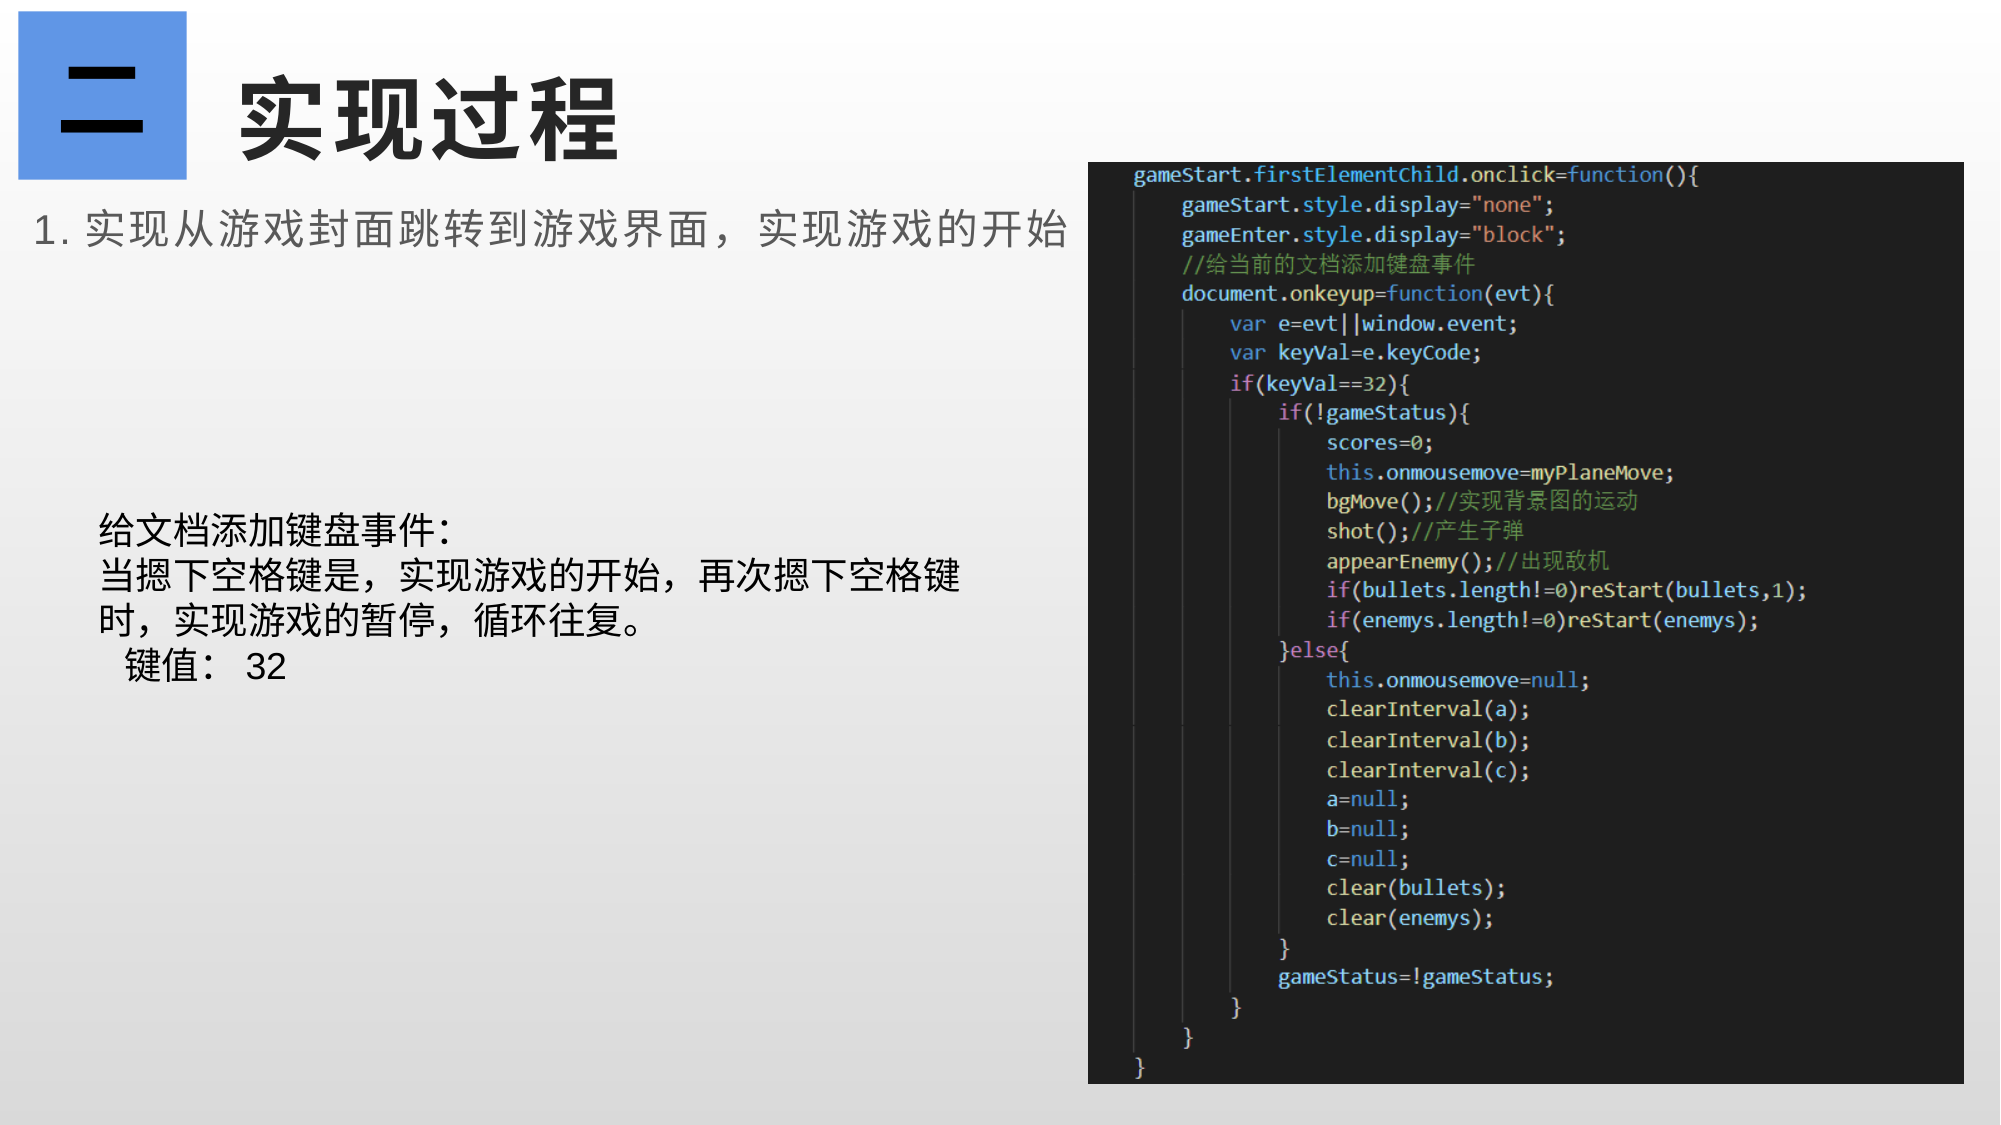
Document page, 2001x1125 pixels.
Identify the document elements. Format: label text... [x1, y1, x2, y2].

title 实现过程 [220, 54, 1495, 179]
list 1.实现从游戏封面跳转到游戏界面，实现游戏的开始 [18, 179, 1088, 272]
picture [1088, 162, 1964, 1084]
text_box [18, 11, 187, 180]
text_box 给文档添加键盘事件： 当摁下空格键是，实现游戏的开始，再次摁下空格键时，实现游戏的暂停，循环往复。 键值：32 [83, 499, 991, 695]
